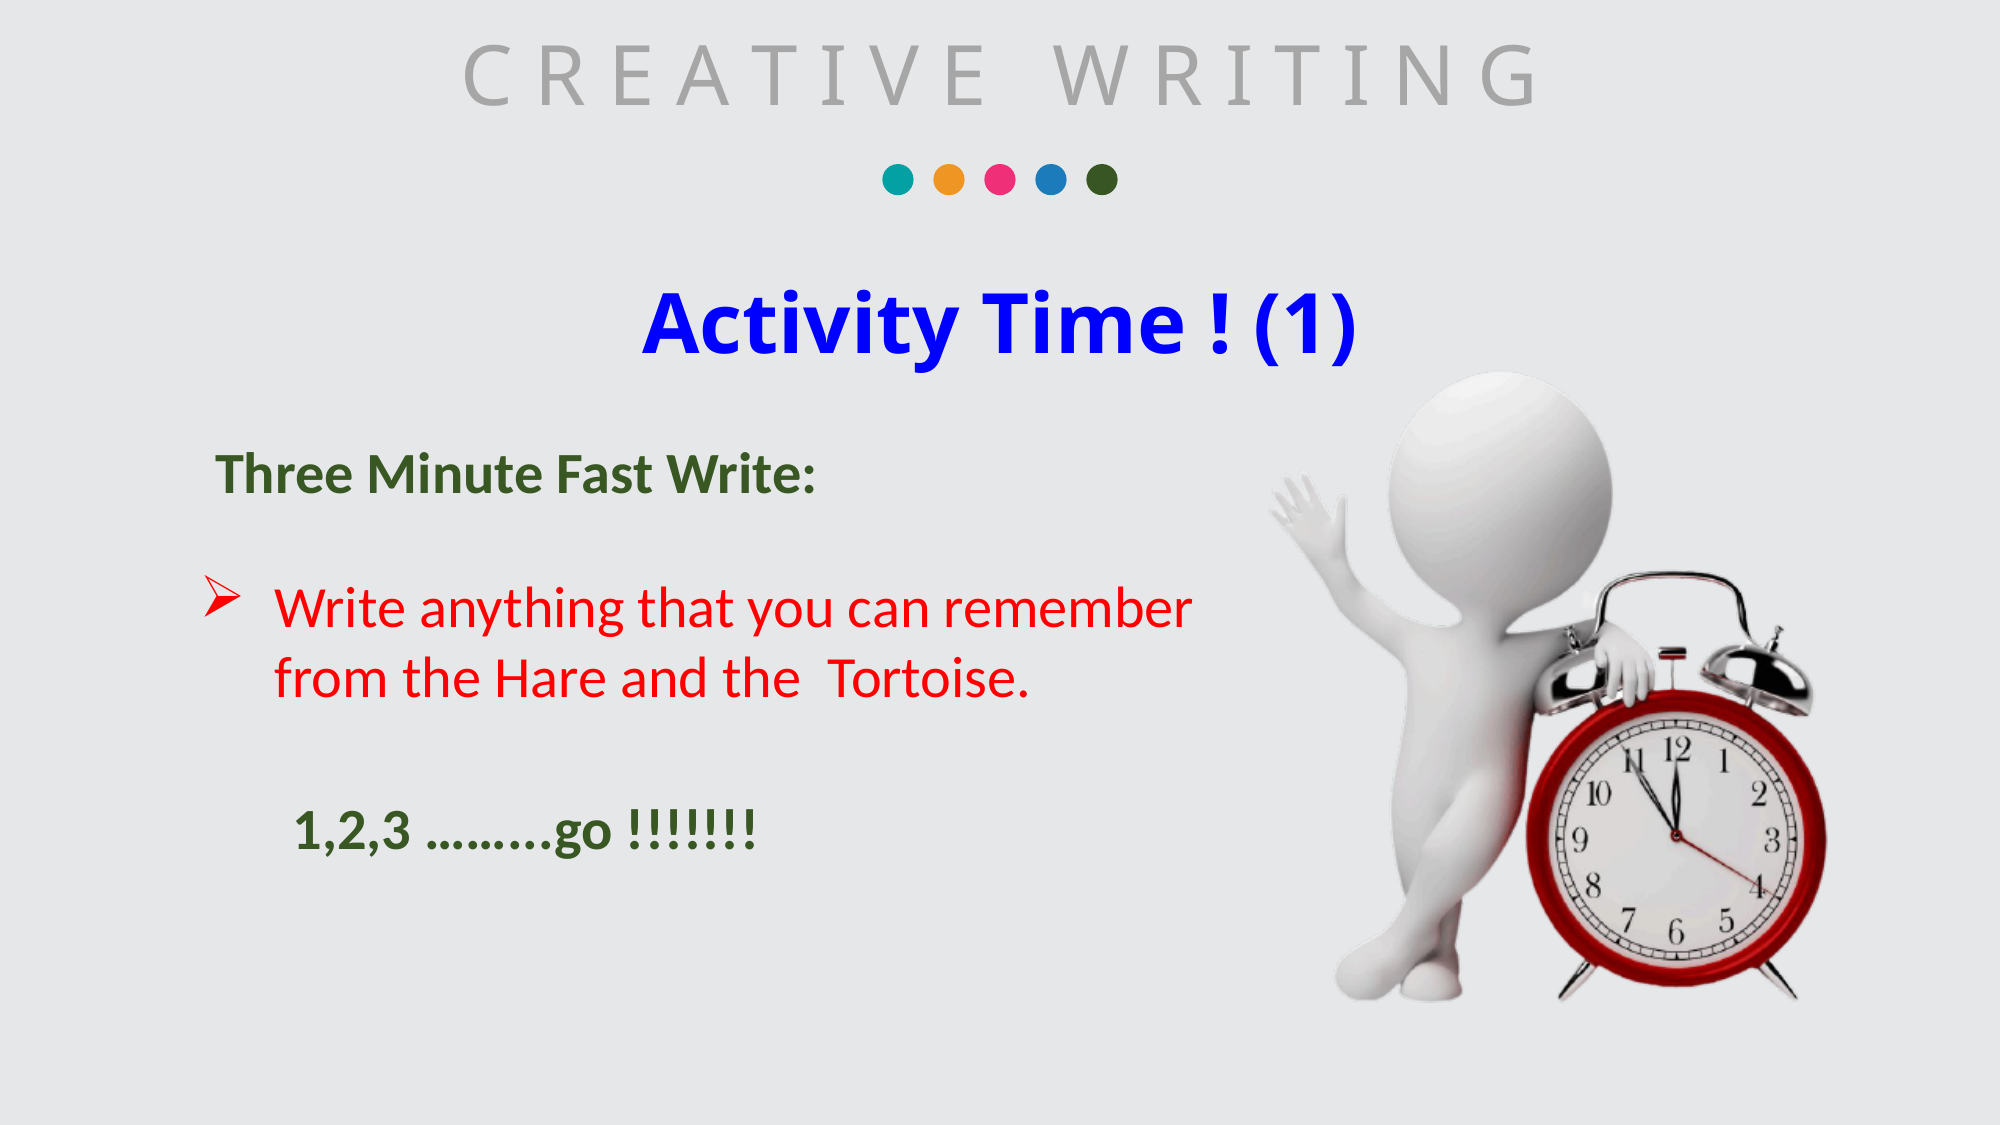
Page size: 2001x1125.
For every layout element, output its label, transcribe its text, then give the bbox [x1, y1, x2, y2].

title Activity Time ! (1) [151, 222, 1849, 380]
picture [1166, 324, 1942, 1111]
text_box Write anything that you can remember from the Hare and the Tortoise. [184, 561, 1166, 717]
text_box Three Minute Fast Write: [200, 427, 1166, 513]
text_box C R E A T I V E W R I T I N G [338, 14, 1662, 130]
text_box 1,2,3 ……...go !!!!!!! [278, 784, 1166, 869]
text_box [882, 163, 1118, 196]
